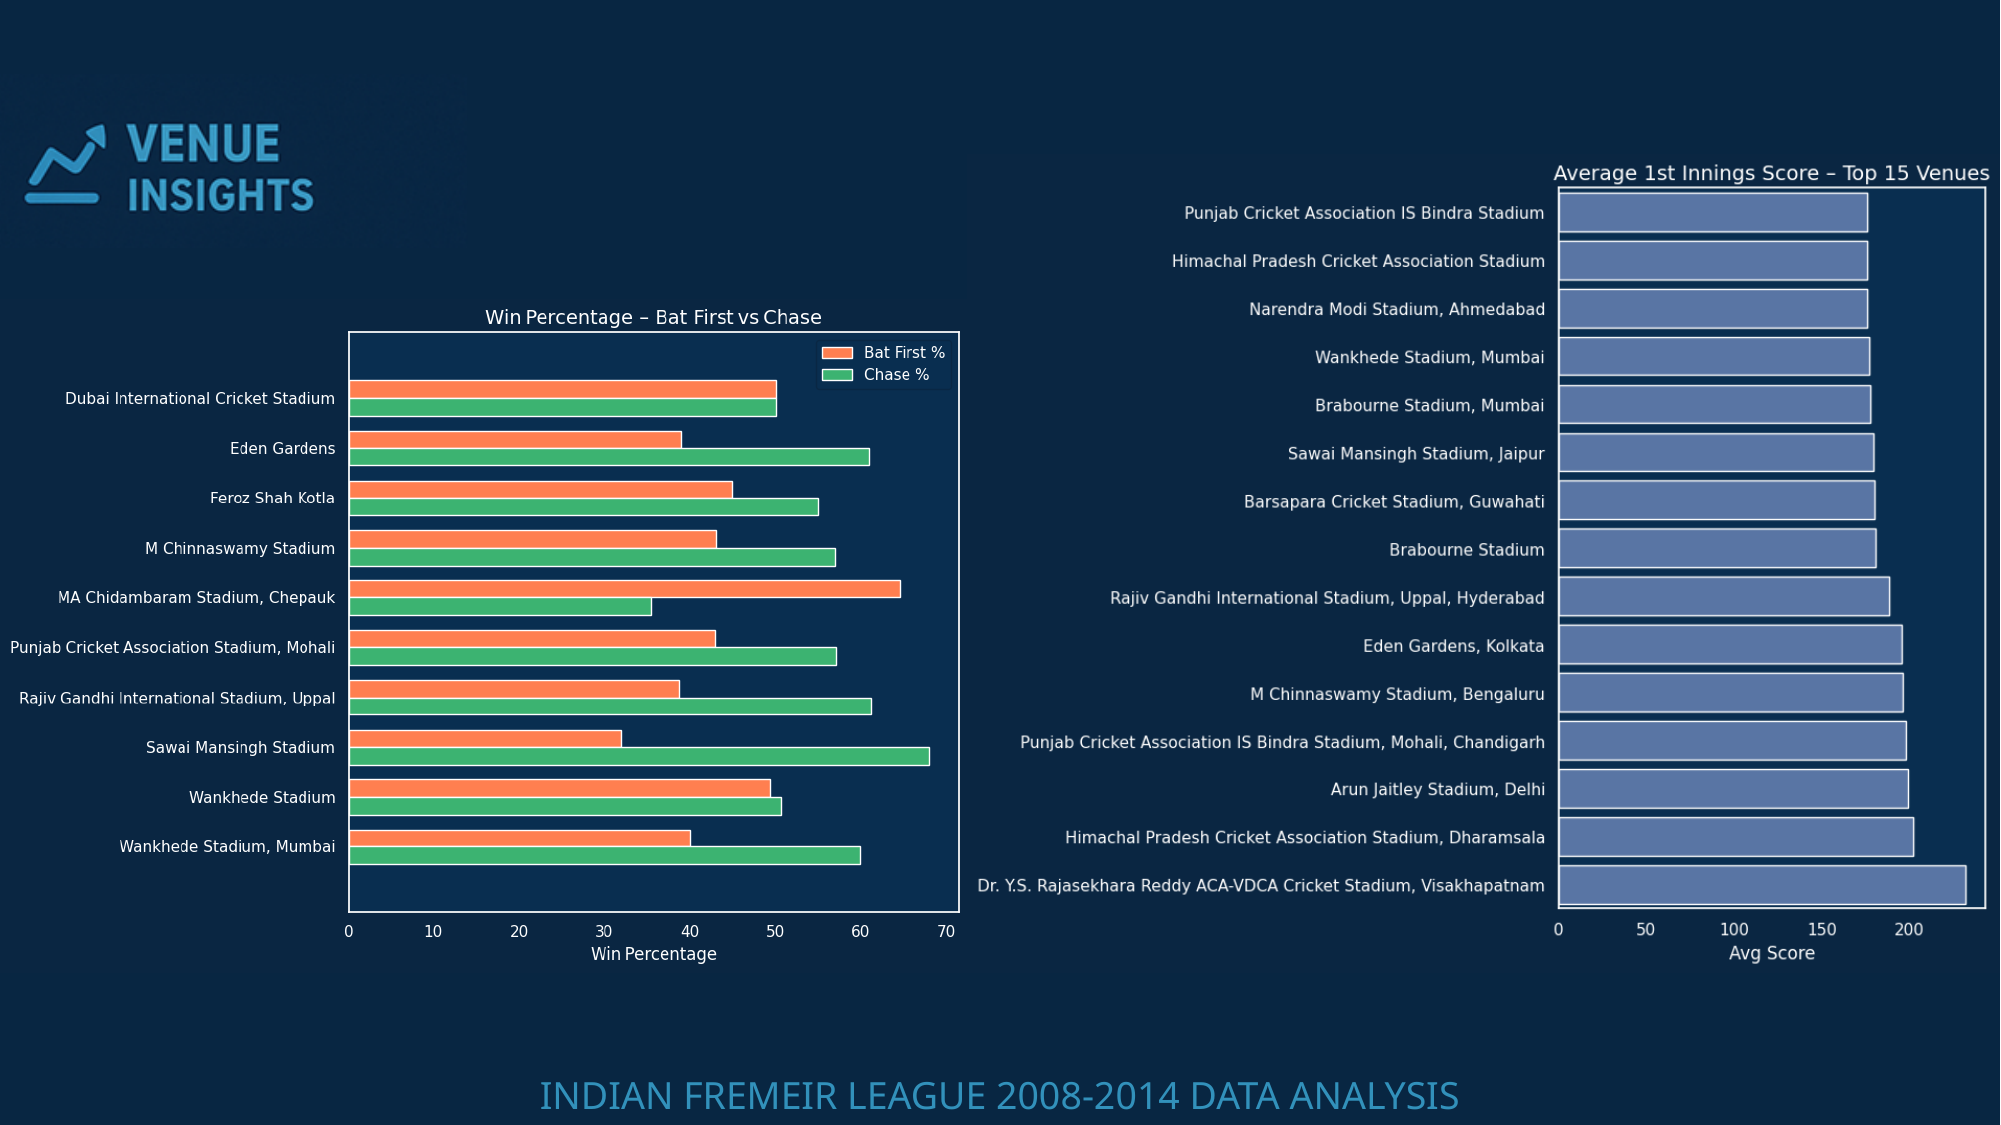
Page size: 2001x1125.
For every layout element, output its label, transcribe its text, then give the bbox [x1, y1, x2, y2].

picture [0, 154, 2000, 973]
picture [0, 74, 468, 248]
text_box INDIAN FREMEIR LEAGUE 2008-2014 DATA ANALYSIS [0, 1064, 2000, 1125]
